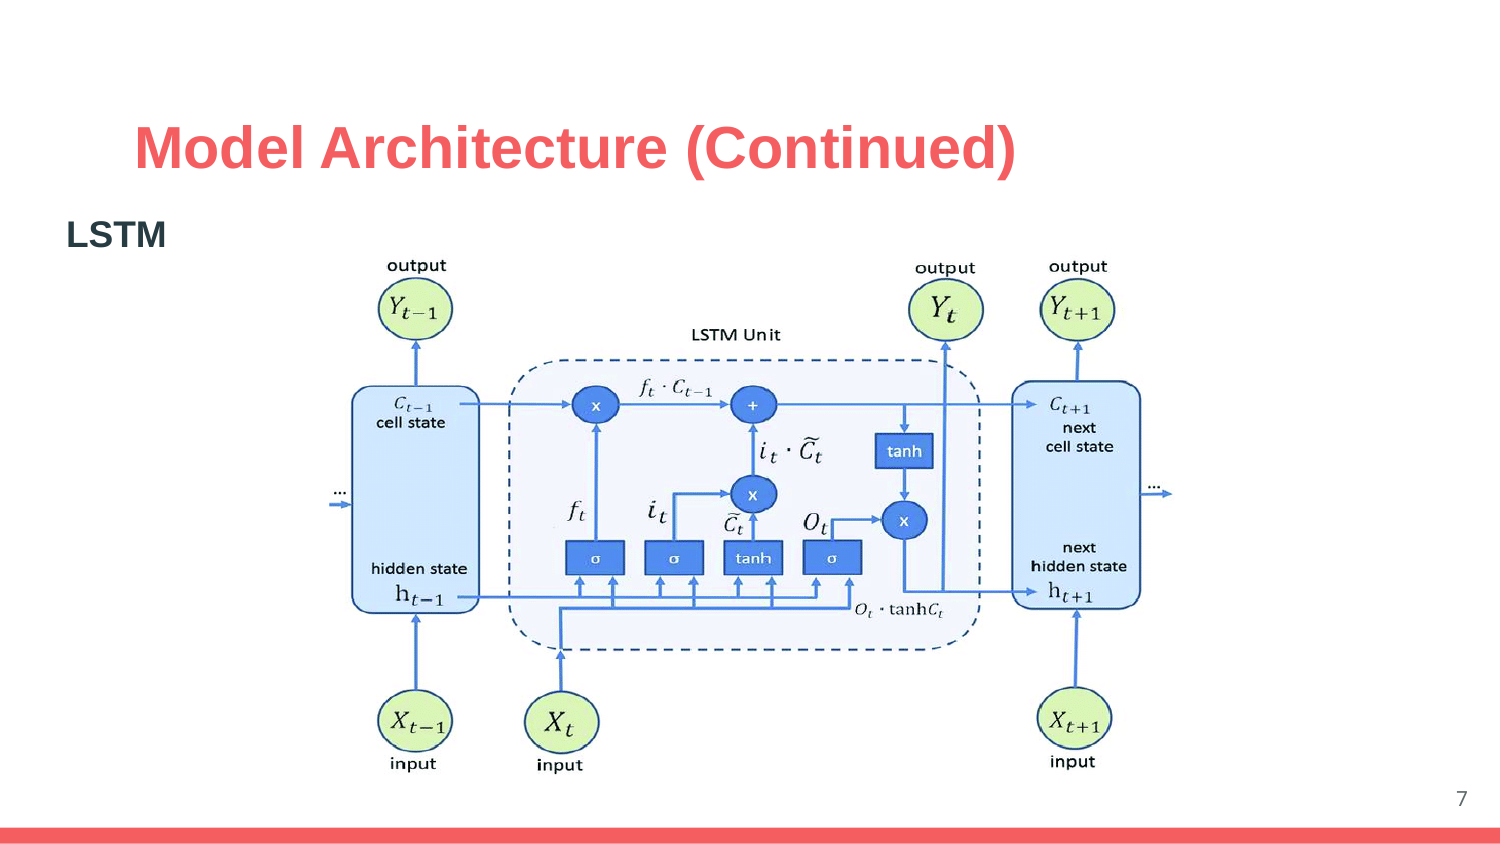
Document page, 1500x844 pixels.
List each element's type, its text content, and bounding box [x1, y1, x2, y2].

slide_number ‹#› [1392, 767, 1483, 833]
picture [311, 247, 1186, 781]
title Model Architecture (Continued) [119, 83, 1381, 172]
list LSTM [51, 189, 1449, 271]
